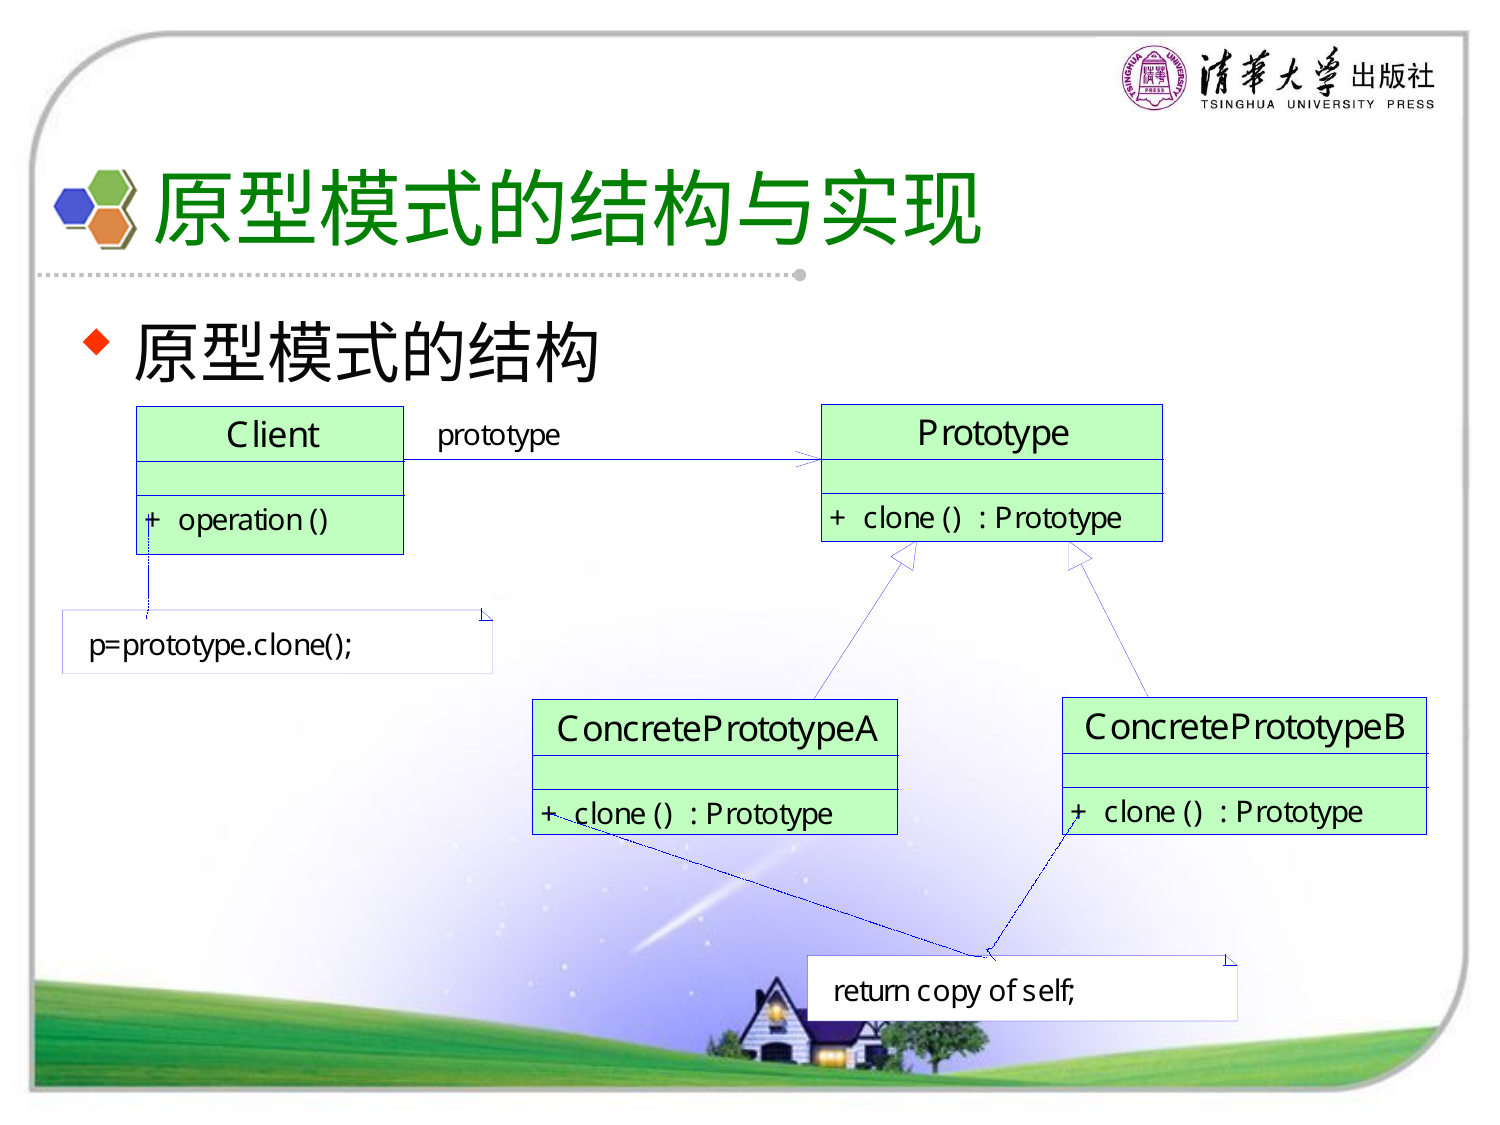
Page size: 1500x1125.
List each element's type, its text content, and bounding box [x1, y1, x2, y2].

list 原型模式的结构 [62, 287, 1413, 402]
picture [0, 75, 1500, 1125]
title 原型模式的结构与实现 [137, 149, 1175, 263]
text_box [0, 0, 1500, 75]
